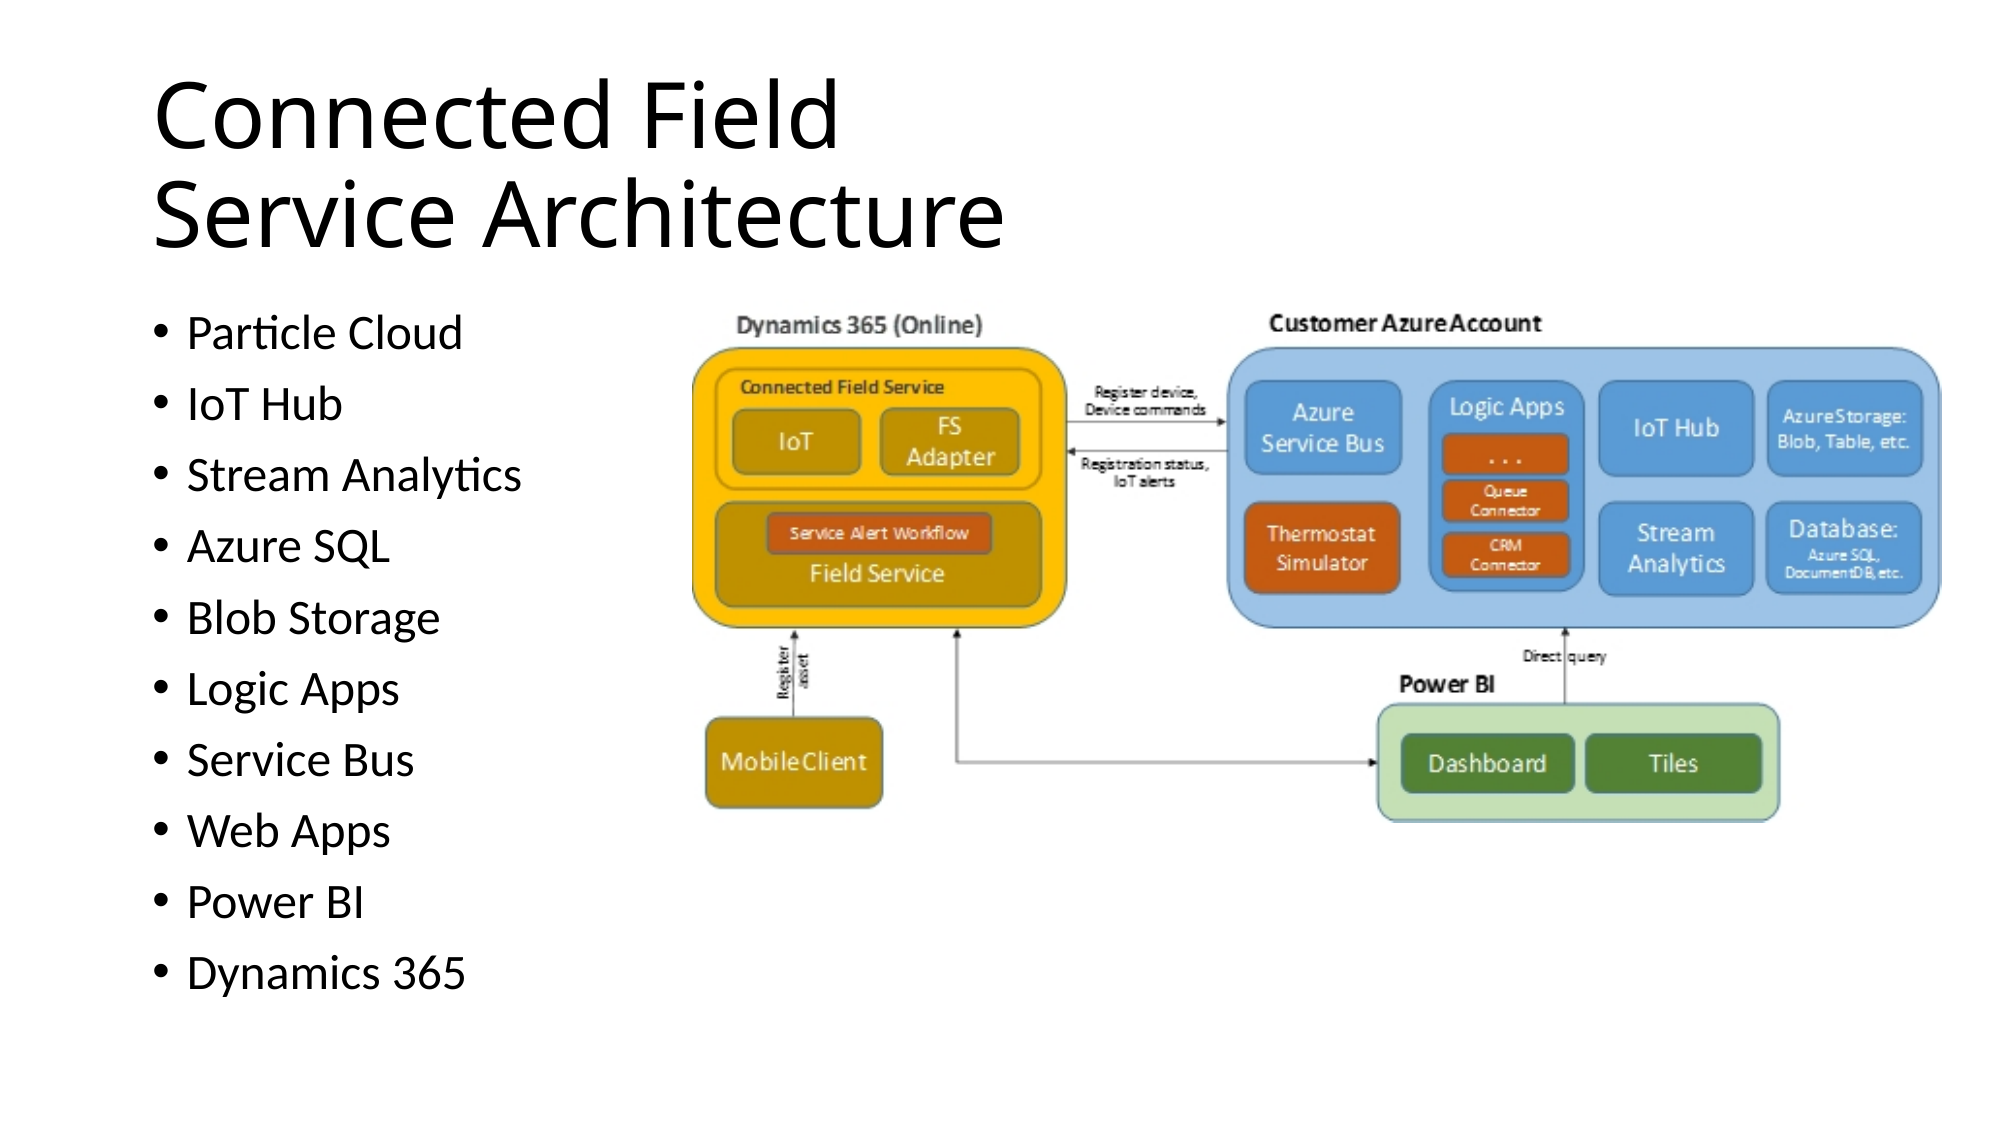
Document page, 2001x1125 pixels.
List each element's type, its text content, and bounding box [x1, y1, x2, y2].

list Particle Cloud IoT Hub Stream Analytics Azure SQL Blob Storage Logic Apps Service Bus Web Apps Power BI Dynamics 365 [137, 299, 1863, 1014]
picture [692, 299, 1942, 823]
title Connected Field Service Architecture [137, 59, 1863, 278]
